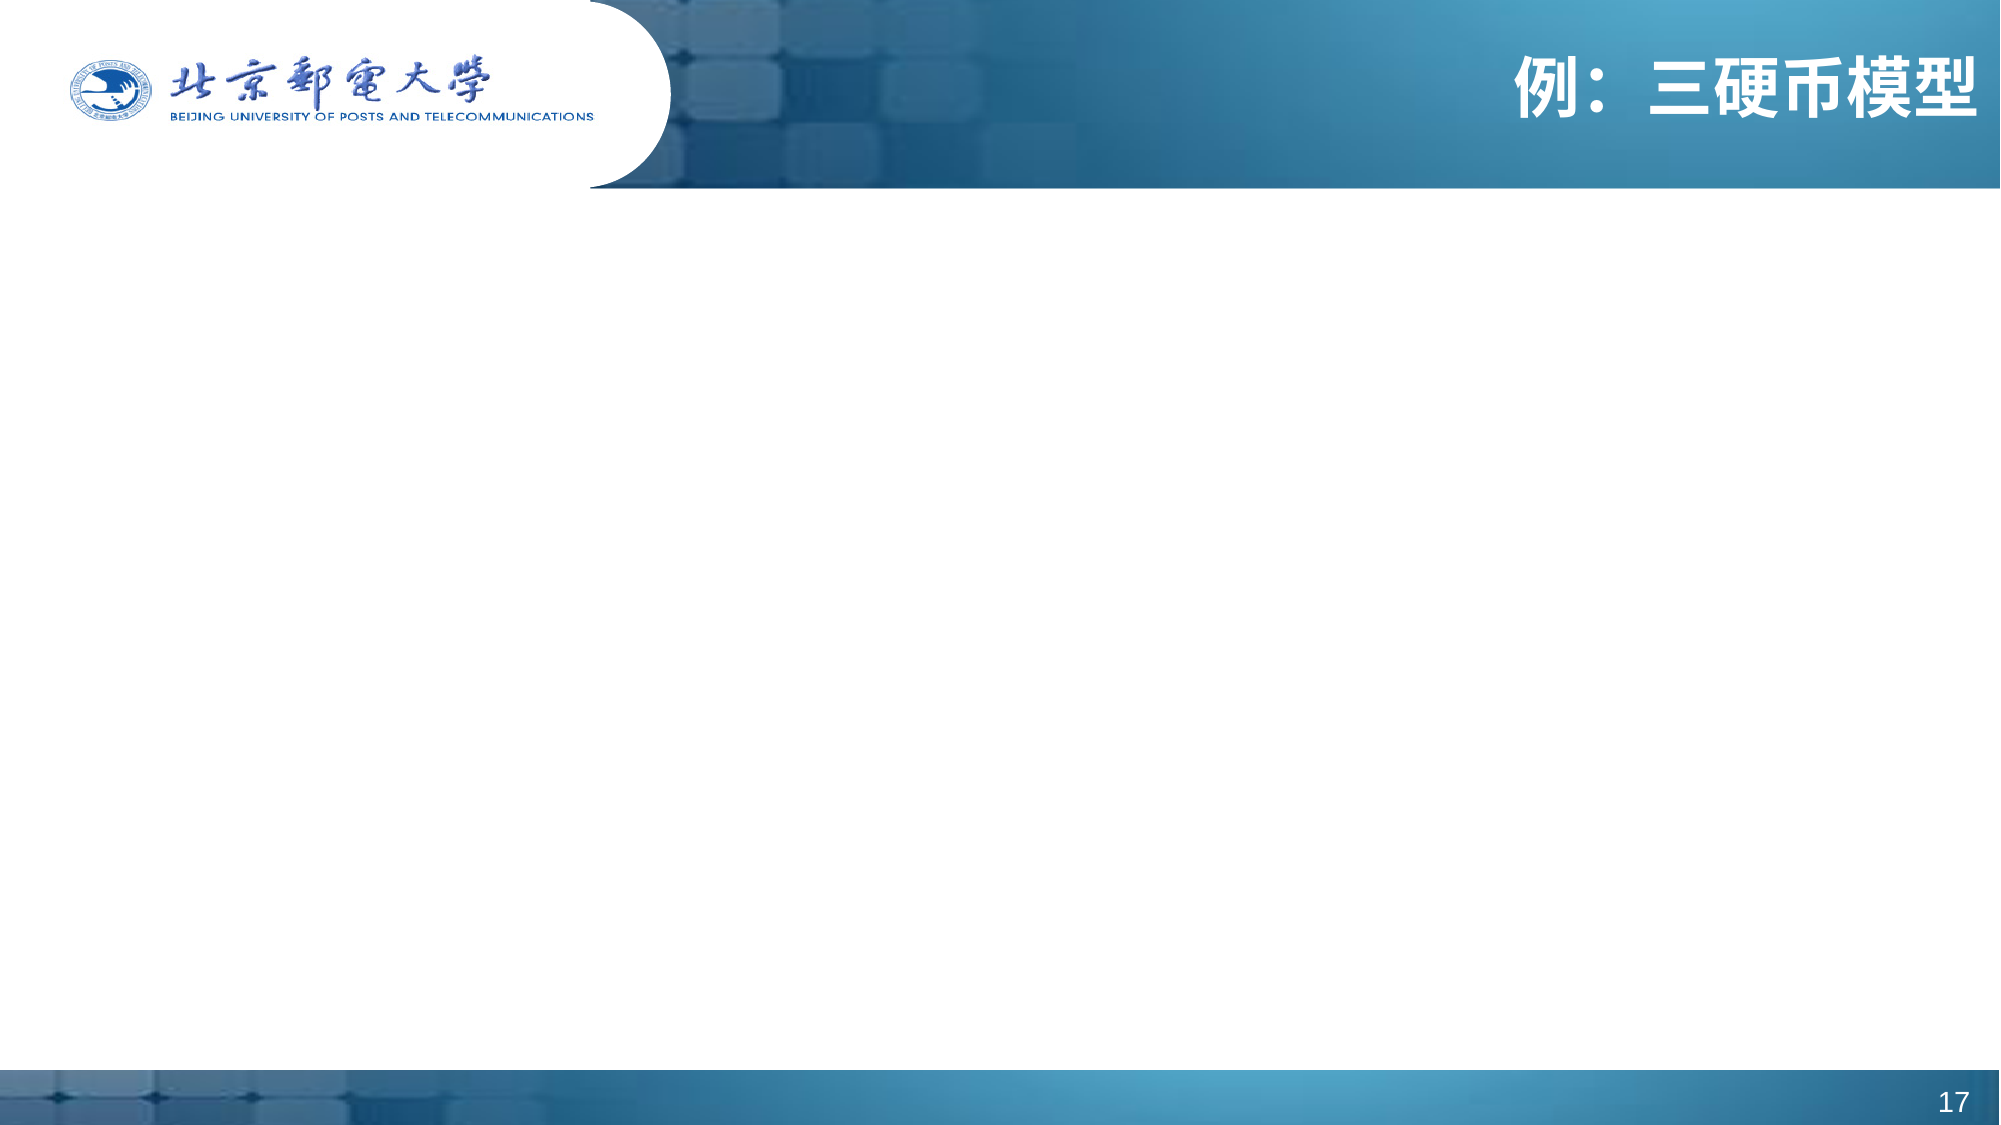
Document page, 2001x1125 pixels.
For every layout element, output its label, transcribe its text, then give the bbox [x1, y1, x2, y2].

picture [62, 42, 568, 129]
picture [0, 1070, 1999, 1125]
title 例：三硬币模型 [568, 19, 1999, 170]
picture [590, 0, 2000, 189]
